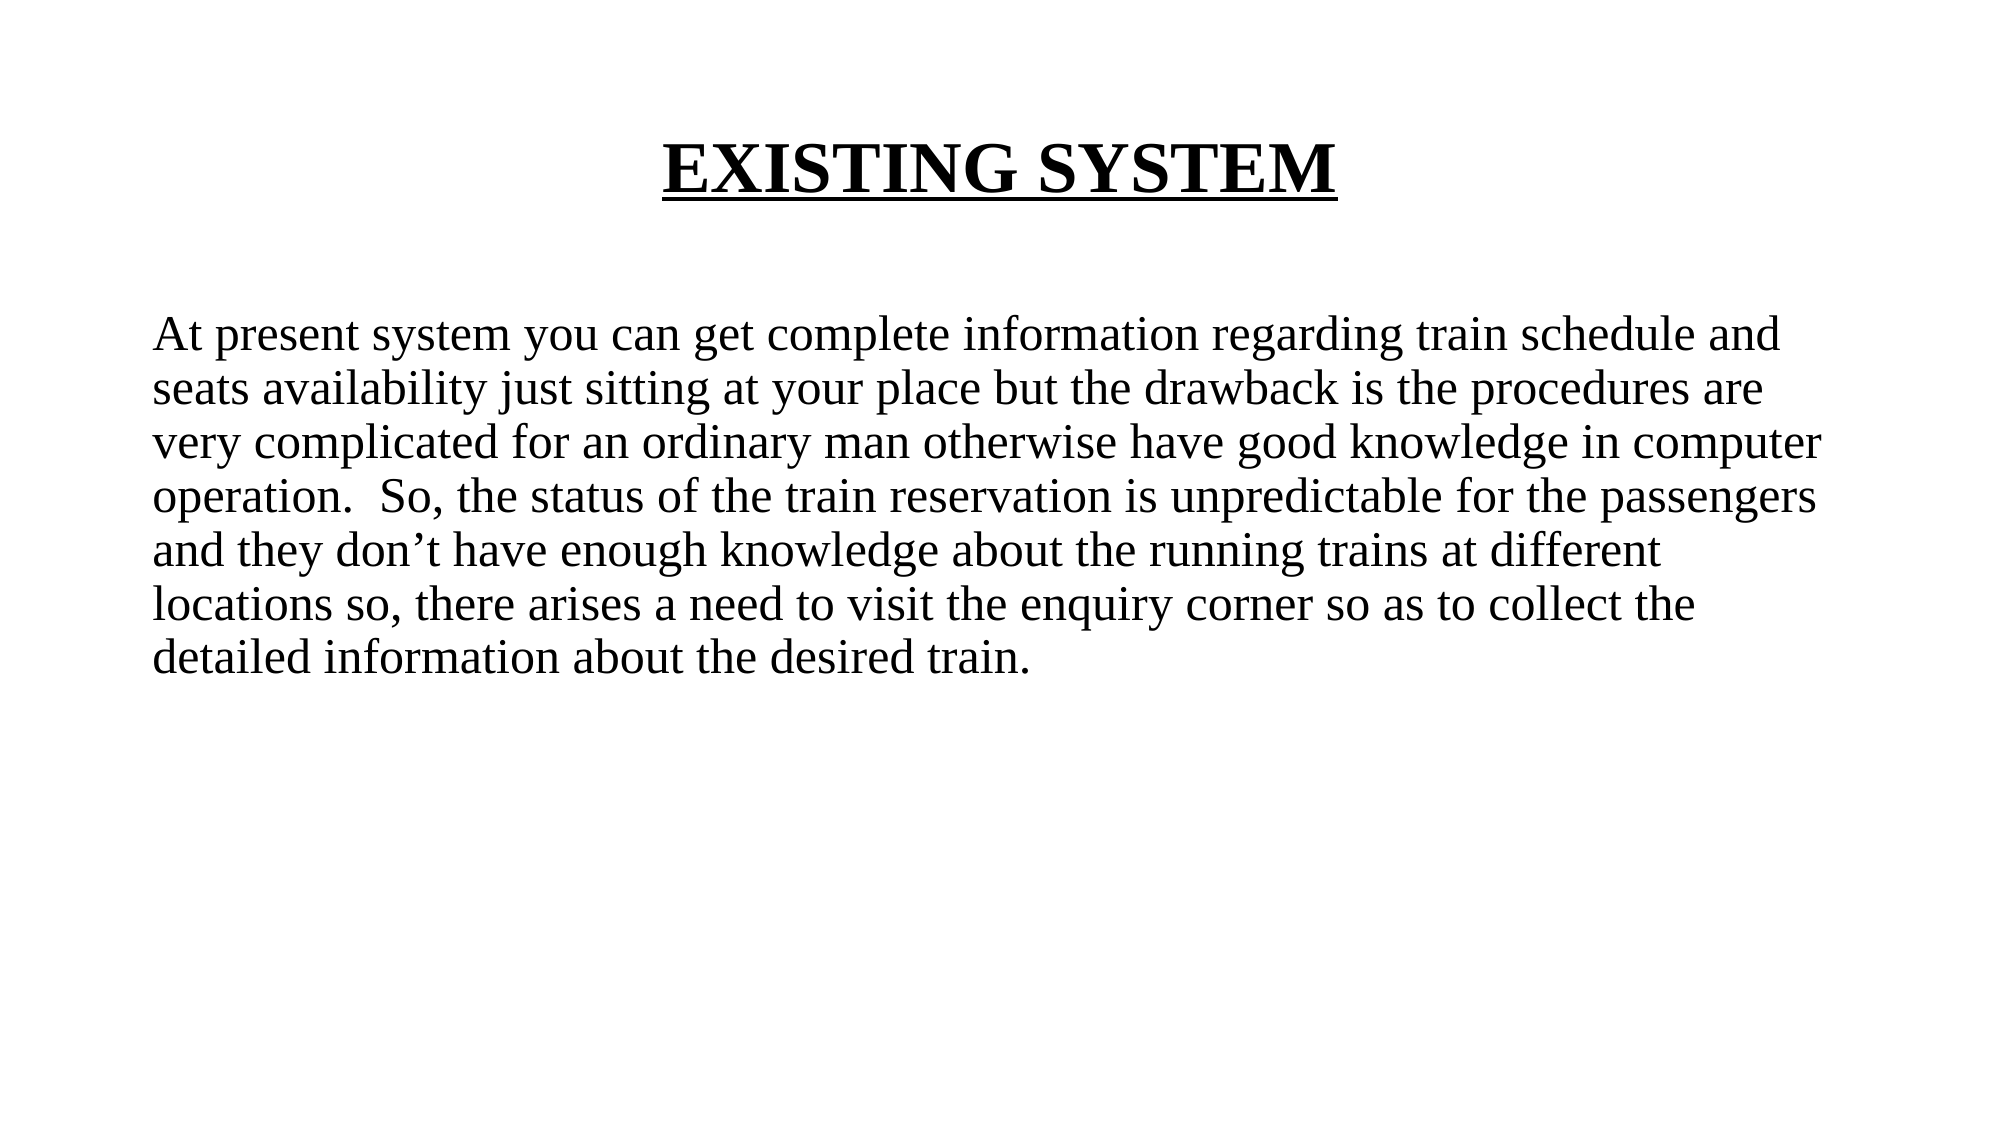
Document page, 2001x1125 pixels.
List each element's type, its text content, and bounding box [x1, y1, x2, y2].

title EXISTING SYSTEM [137, 59, 1863, 278]
list At present system you can get complete information regarding train schedule and seats availability just sitting at your place but the drawback is the procedures are very complicated for an ordinary man otherwise have good knowledge in computer operation. So, the status of the train reservation is unpredictable for the passengers and they don’t have enough knowledge about the running trains at different locations so, there arises a need to visit the enquiry corner so as to collect the detailed information about the desired train. [137, 299, 1863, 1014]
